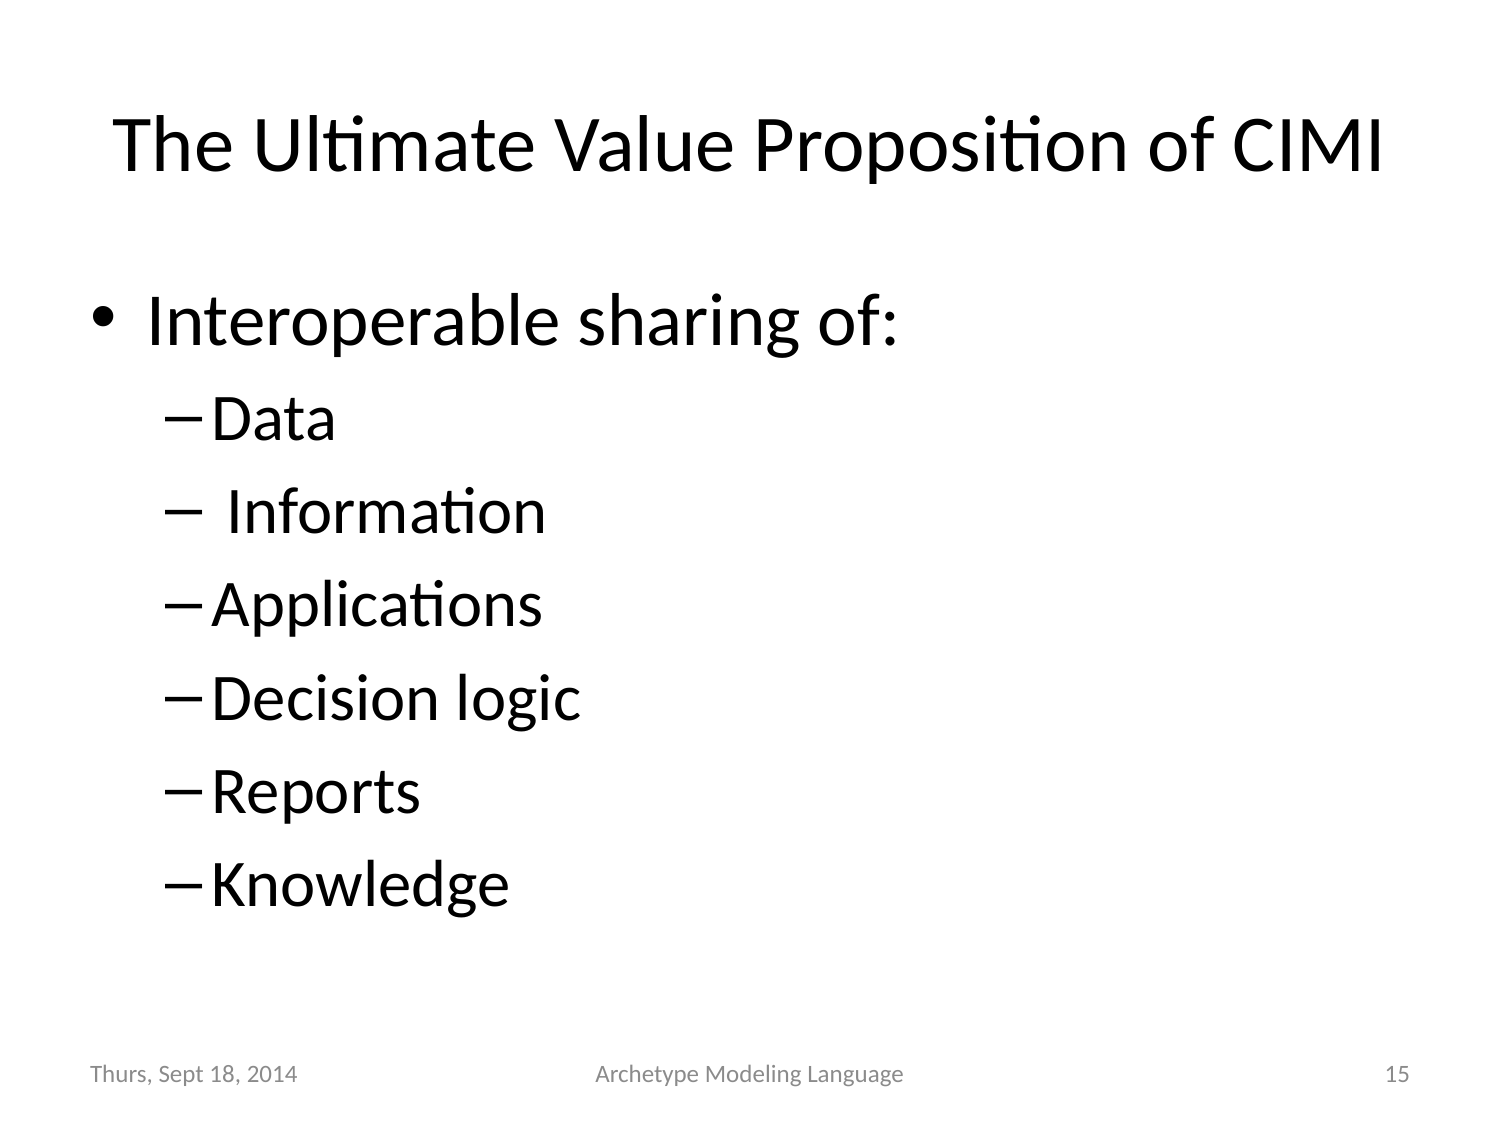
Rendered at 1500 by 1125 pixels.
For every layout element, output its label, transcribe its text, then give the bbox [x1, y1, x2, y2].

footer Archetype Modeling Language [512, 1042, 988, 1103]
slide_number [75, 1042, 425, 1103]
slide_number 15 [1074, 1042, 1425, 1103]
title The Ultimate Value Proposition of CIMI [75, 45, 1425, 233]
list Interoperable sharing of: Data Information Applications Decision logic Reports Knowledge [75, 262, 1425, 1005]
